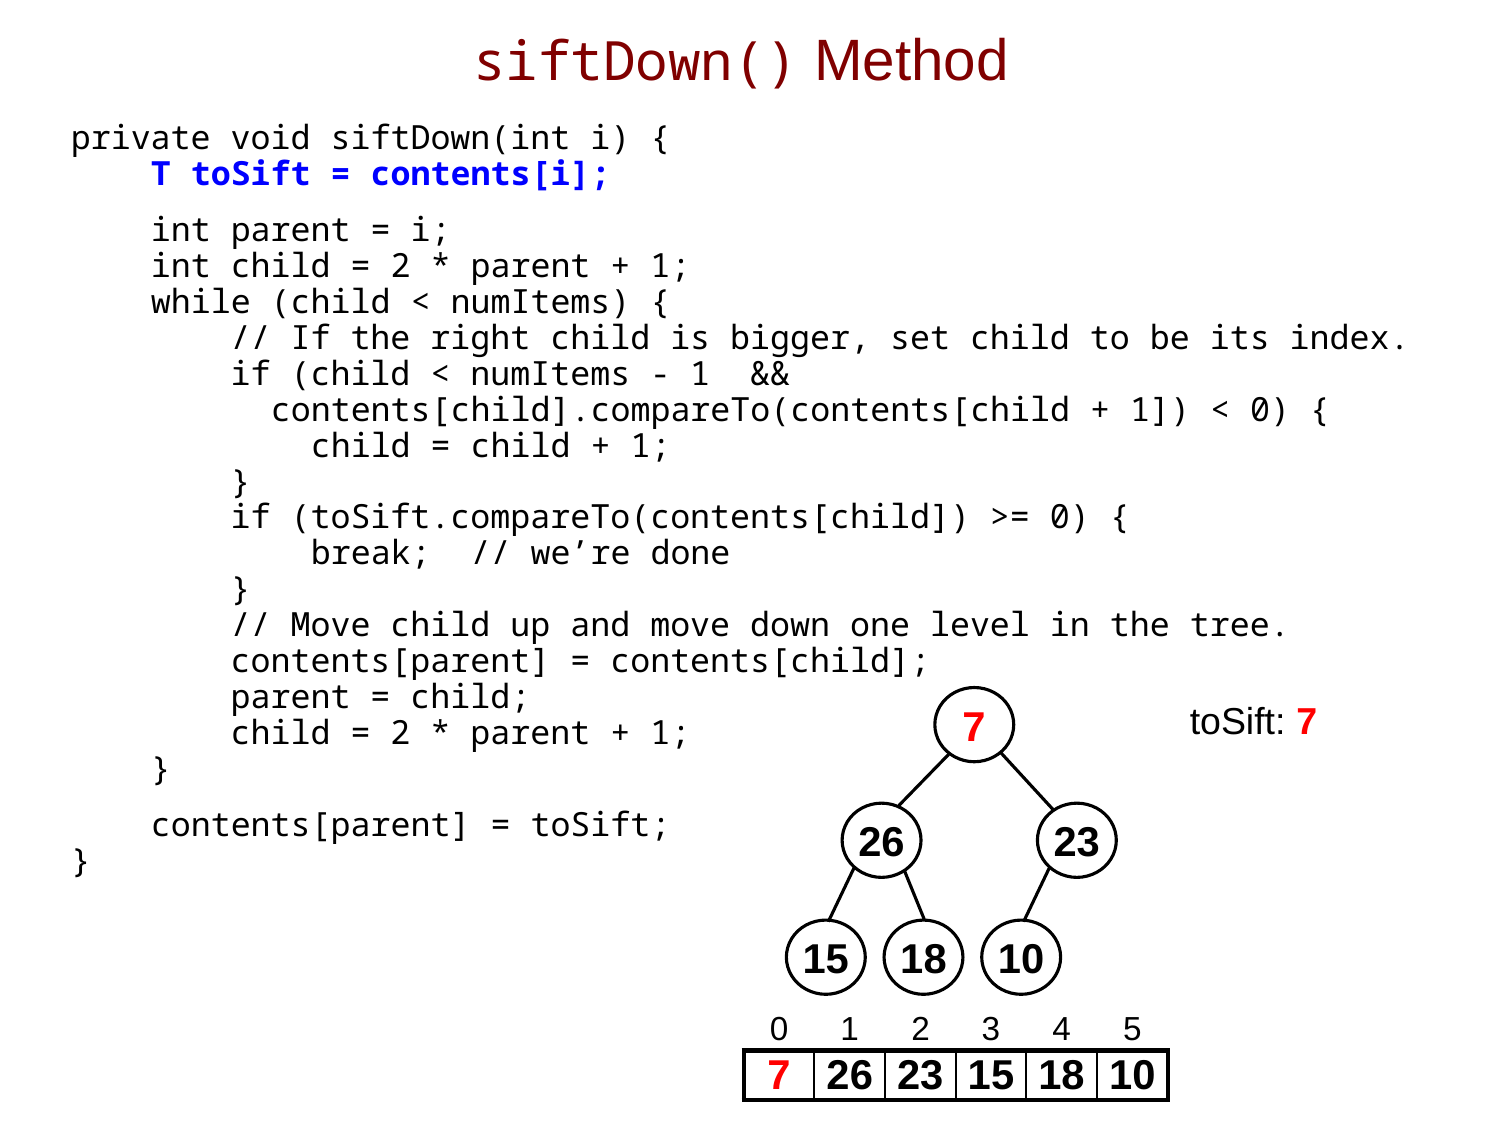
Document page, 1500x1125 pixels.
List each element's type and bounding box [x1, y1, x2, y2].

table_cell [1098, 1053, 1166, 1098]
table_cell [746, 1053, 813, 1098]
list [55, 113, 1500, 1035]
text_box [786, 687, 1117, 995]
table_header [744, 1008, 1168, 1048]
title [96, 0, 1386, 113]
table_cell [957, 1053, 1025, 1098]
table_cell [815, 1053, 884, 1098]
text_box [1175, 689, 1332, 750]
table_cell [1027, 1053, 1096, 1098]
table_cell [886, 1053, 955, 1098]
